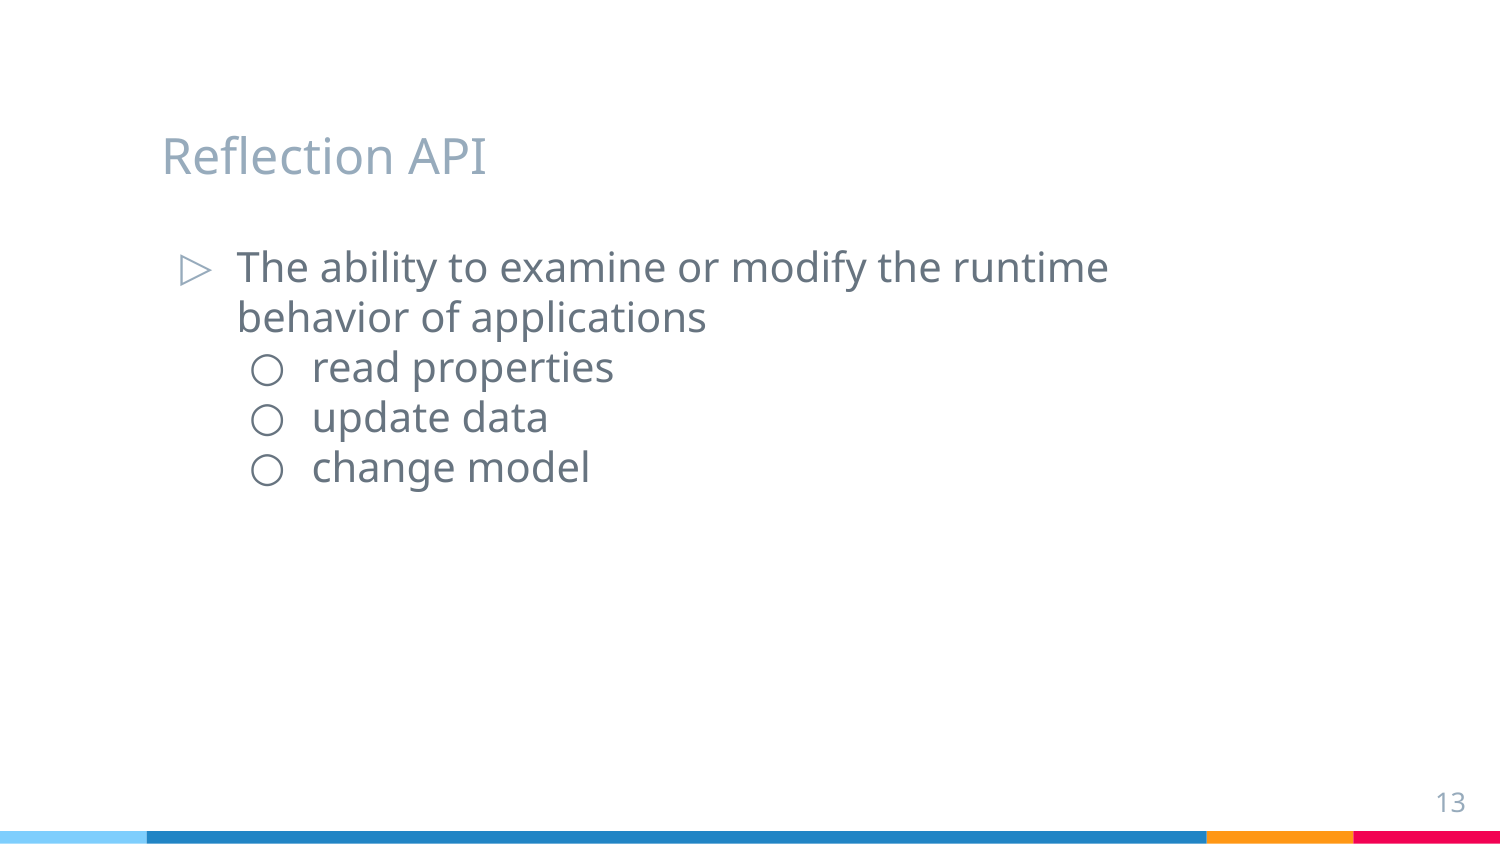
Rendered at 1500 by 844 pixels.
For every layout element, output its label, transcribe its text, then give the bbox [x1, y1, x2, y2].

slide_number ‹#› [1391, 770, 1482, 822]
title Reflection API [146, 58, 1207, 200]
list The ability to examine or modify the runtime behavior of applications read properties update data change model [146, 225, 1207, 809]
